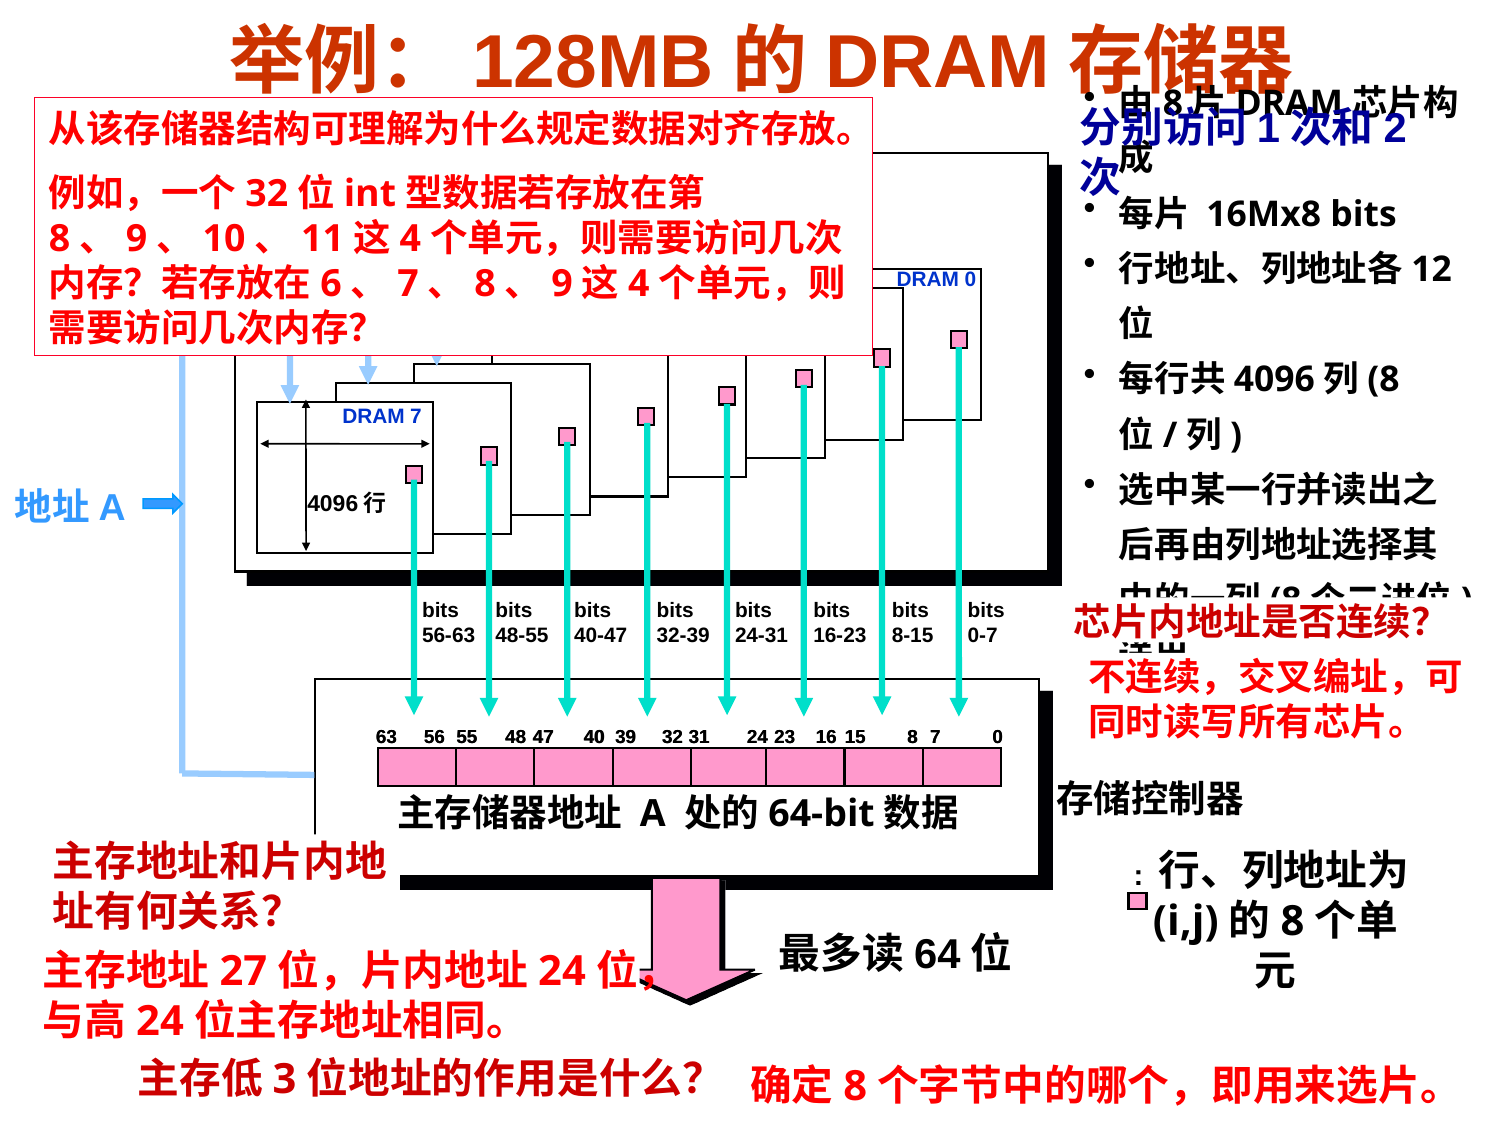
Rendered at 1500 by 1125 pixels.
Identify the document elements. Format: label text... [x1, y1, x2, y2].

text_box 芯片内地址是否连续？ [1263, 597, 1474, 643]
text_box 主存低3位地址的作用是什么？ [137, 1051, 752, 1102]
text_box 由8片DRAM芯片构成 每片 16Mx8 bits 行地址、列地址各12位 每行共4096列(8位/列) 选中某一行并读出之后再由列地址选择其中的一列(8个二进位) 送出 [1068, 20, 1489, 683]
title 举例：128MB的DRAM存储器 [38, 20, 1068, 109]
text_box 分别访问1次和2次 [1065, 93, 1467, 208]
text_box 从该存储器结构可理解为什么规定数据对齐存放。 例如，一个32位int型数据若存放在第8、9、10、11这4个单元，则需要访问几次内存？若存放在6、7、8、9这4个单元，则需要访问几次内存？ [34, 97, 873, 147]
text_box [0, 148, 1259, 1001]
text_box 主存地址27位，片内地址24位，与高24位主存地址相同。 [42, 1009, 640, 1044]
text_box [1118, 861, 1433, 977]
text_box 确定8个字节中的哪个，即用来选片。 [749, 1058, 1436, 1109]
text_box 不连续，交叉编址，可同时读写所有芯片。 [1263, 652, 1482, 743]
